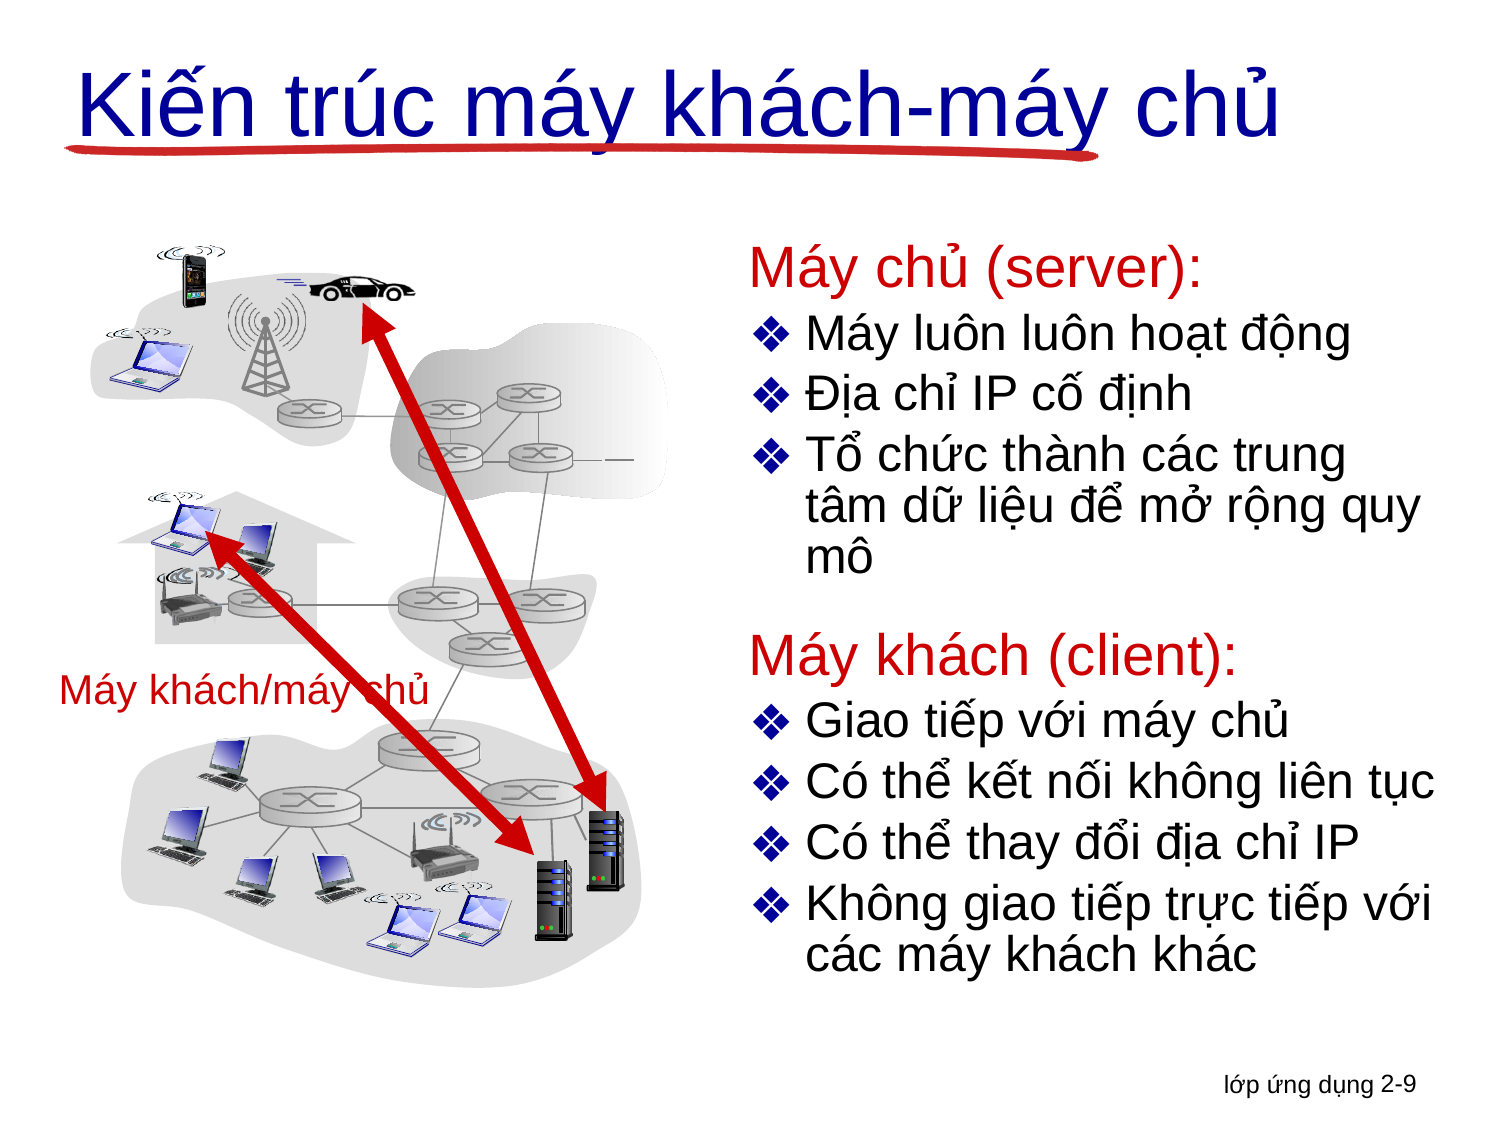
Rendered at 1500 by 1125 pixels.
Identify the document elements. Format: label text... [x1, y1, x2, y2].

picture [60, 138, 1111, 167]
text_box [204, 530, 535, 856]
text_box Máy khách/máy chủ [43, 655, 83, 721]
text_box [88, 244, 670, 991]
text_box lớp ứng dụng [914, 1060, 1390, 1108]
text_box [362, 302, 606, 813]
title Kiến trúc máy khách-máy chủ [60, 30, 1336, 171]
list Máy chủ (server): Máy luôn luôn hoạt động Địa chỉ IP cố định Tổ chức thành các trung tâm dữ liệu để mở rộng quy mô Máy khách (client): Giao tiếp với máy chủ Có thể kết nối không liên tục Có thể thay đổi địa chỉ IP Không giao tiếp trực tiếp với các máy khách khác [733, 232, 1460, 995]
text_box 2-‹#› [1365, 1060, 1477, 1106]
